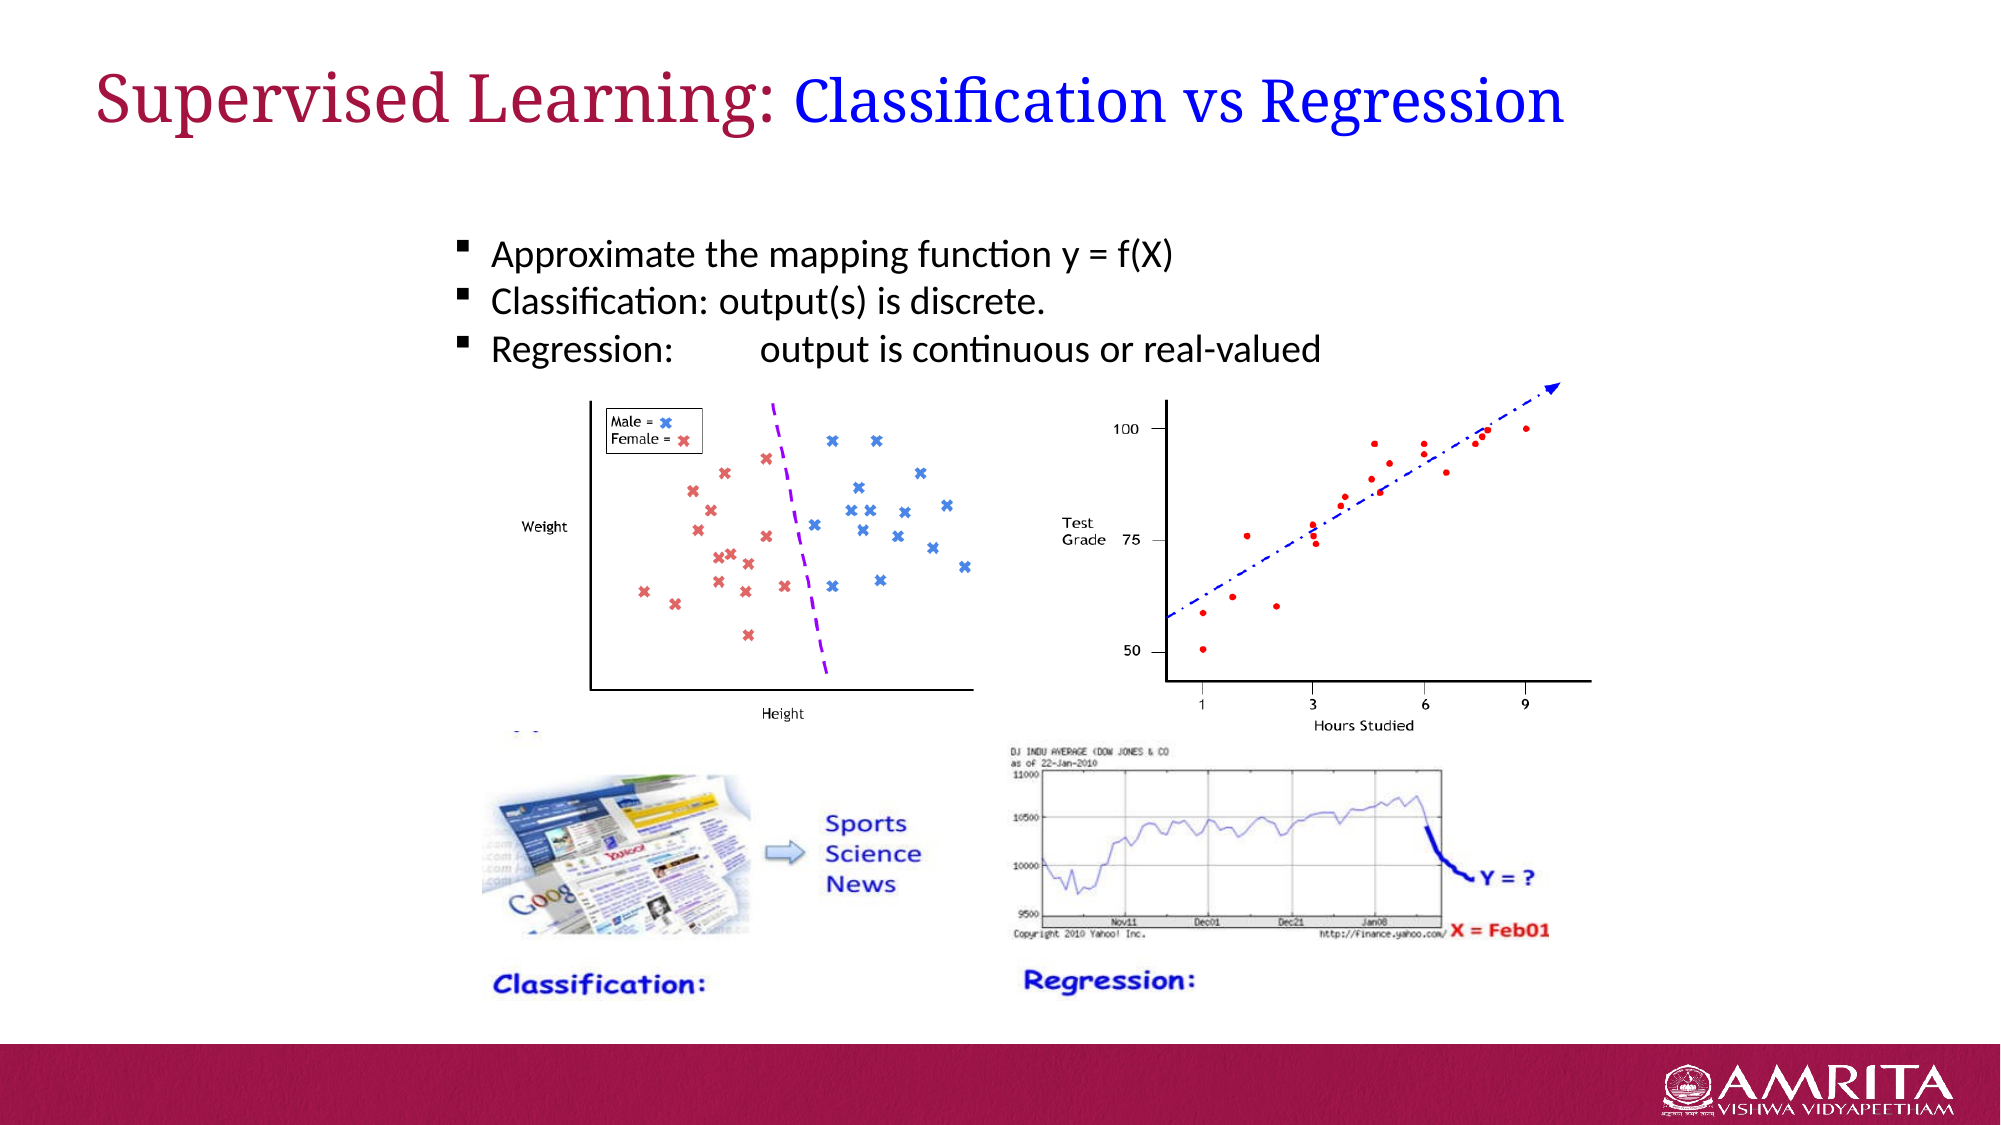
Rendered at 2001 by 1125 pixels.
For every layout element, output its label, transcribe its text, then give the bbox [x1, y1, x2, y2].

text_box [481, 382, 1592, 1001]
text_box Approximate the mapping function y = f(X) Classification: output(s) is discrete. Regression: output is continuous or real-valued [452, 225, 1422, 371]
picture [0, 1044, 2001, 1125]
title Supervised Learning: Classification vs Regression [93, 0, 1933, 191]
